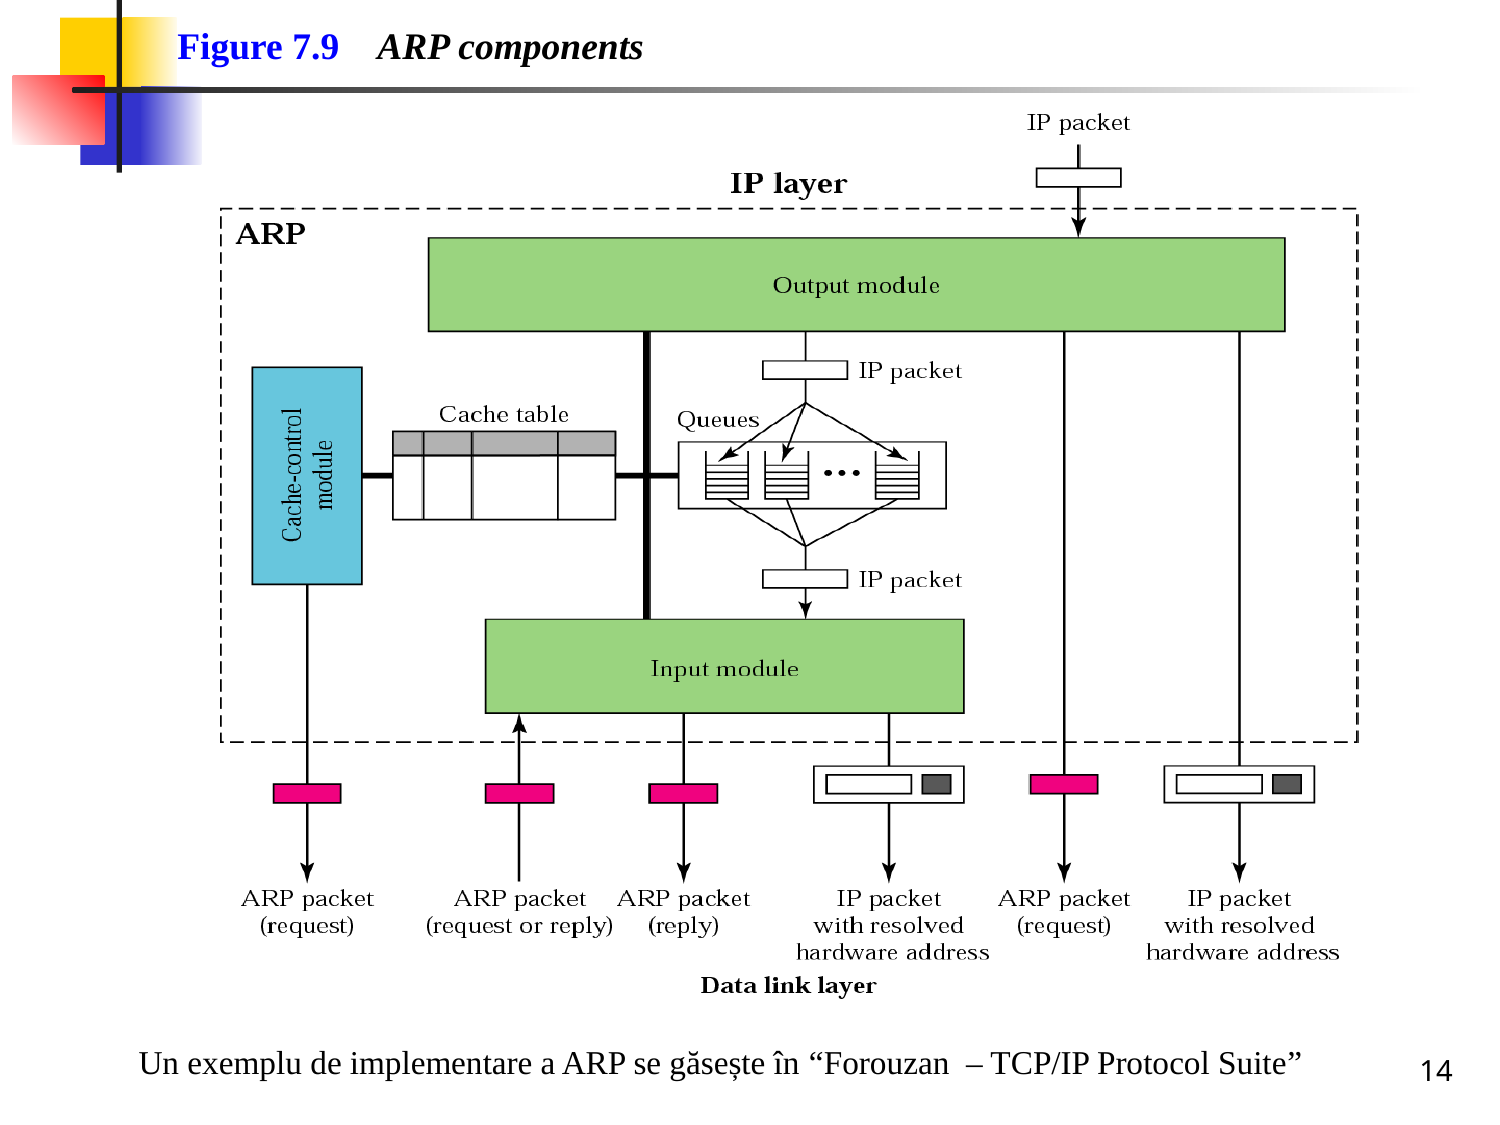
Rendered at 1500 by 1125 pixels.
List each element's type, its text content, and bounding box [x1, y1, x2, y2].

text_box Un exemplu de implementare a ARP se găsește în “Forouzan – TCP/IP Protocol Suite” [123, 1033, 1317, 1089]
picture [220, 109, 1359, 1000]
text_box Figure 7.9 ARP components [162, 14, 1100, 75]
text_box [141, 93, 202, 165]
text_box [12, 75, 105, 145]
slide_number 14 [1155, 1024, 1468, 1100]
text_box [122, 17, 177, 86]
text_box [116, 93, 122, 173]
text_box [116, 0, 122, 87]
text_box [60, 17, 116, 86]
text_box [122, 93, 141, 165]
text_box [72, 87, 1423, 93]
text_box [80, 93, 116, 165]
